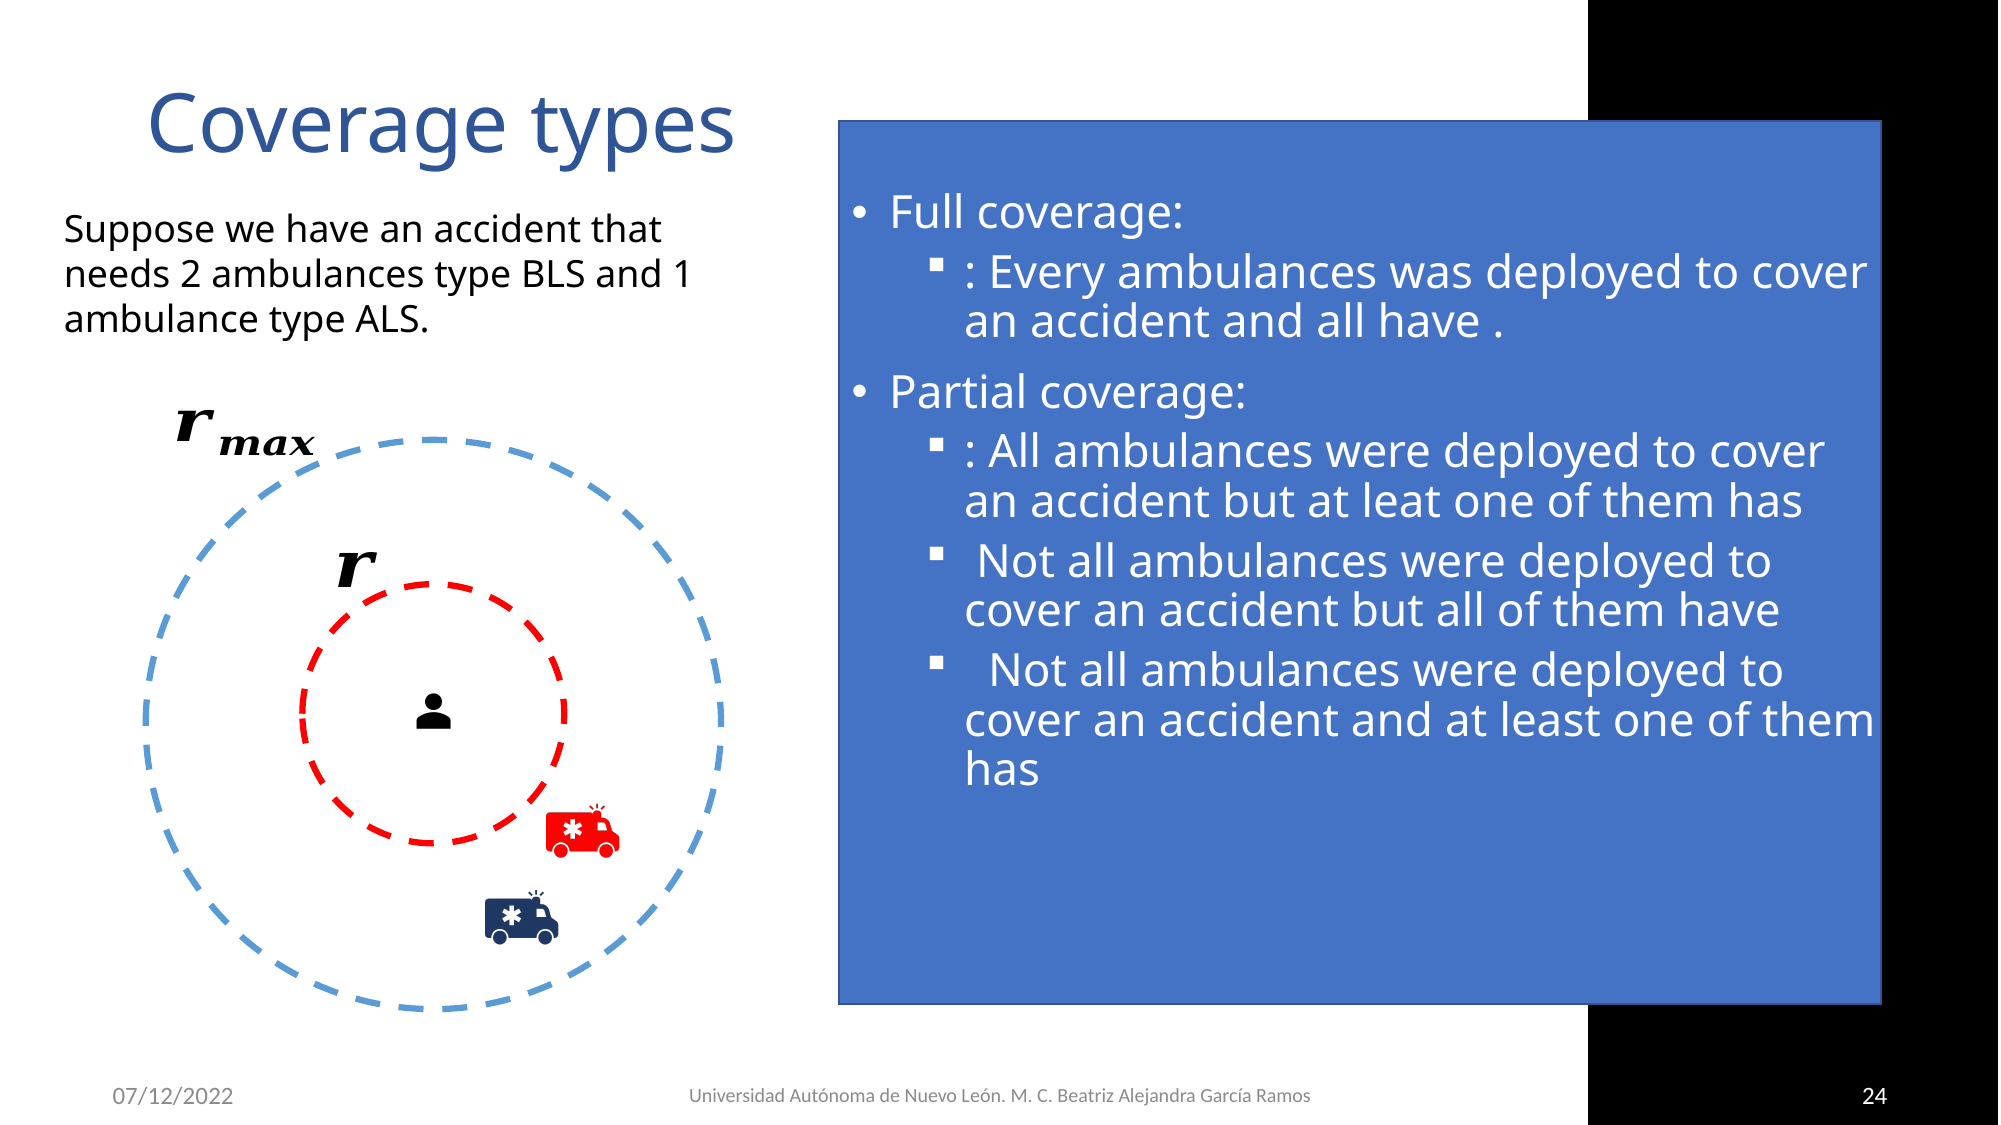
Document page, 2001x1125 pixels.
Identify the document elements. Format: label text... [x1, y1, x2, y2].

text_box Suppose we have an accident that needs 2 ambulances type BLS and 1 ambulance type ALS. [48, 197, 789, 348]
title Coverage types [131, 34, 756, 197]
picture [477, 791, 626, 965]
text_box [1588, 0, 1998, 1125]
slide_number 24 [1611, 1065, 1903, 1125]
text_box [145, 389, 722, 1010]
footer Universidad Autónoma de Nuevo León. M. C. Beatriz Alejandra García Ramos [662, 1065, 1338, 1125]
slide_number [97, 1065, 548, 1125]
text_box [838, 120, 1882, 1005]
